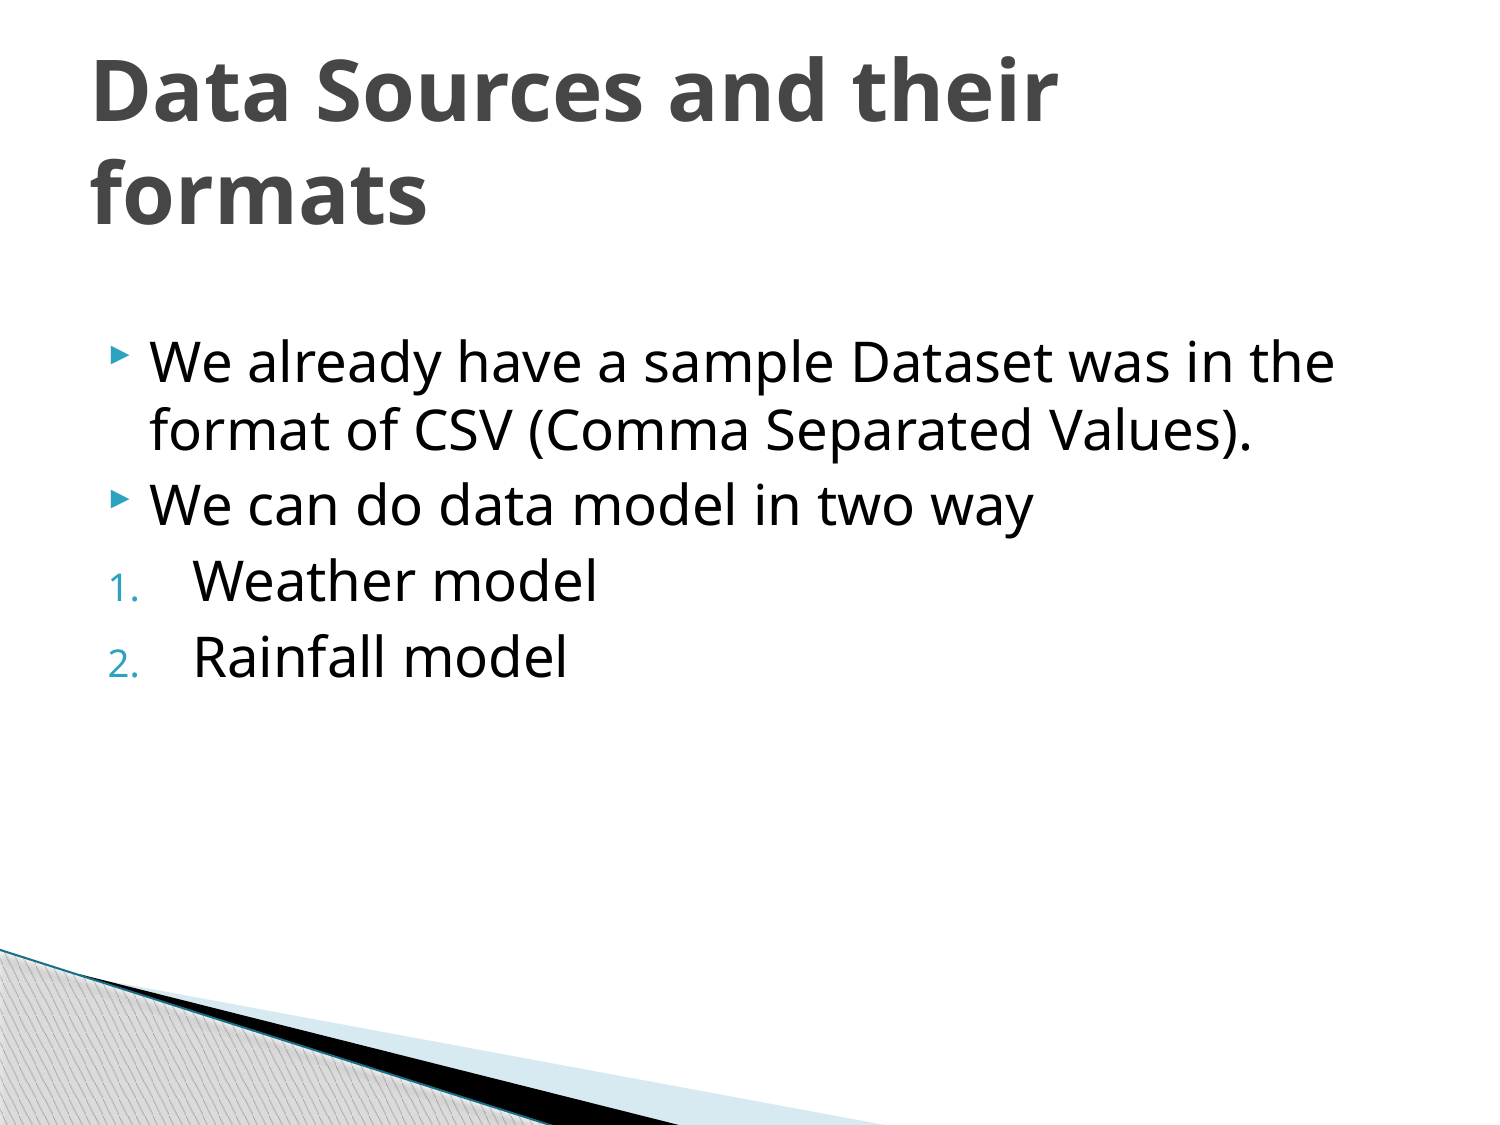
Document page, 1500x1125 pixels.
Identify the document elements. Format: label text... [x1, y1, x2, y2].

title Data Sources and their formats [75, 45, 1425, 233]
list We already have a sample Dataset was in the format of CSV (Comma Separated Values). We can do data model in two way Weather model Rainfall model [75, 243, 1425, 986]
